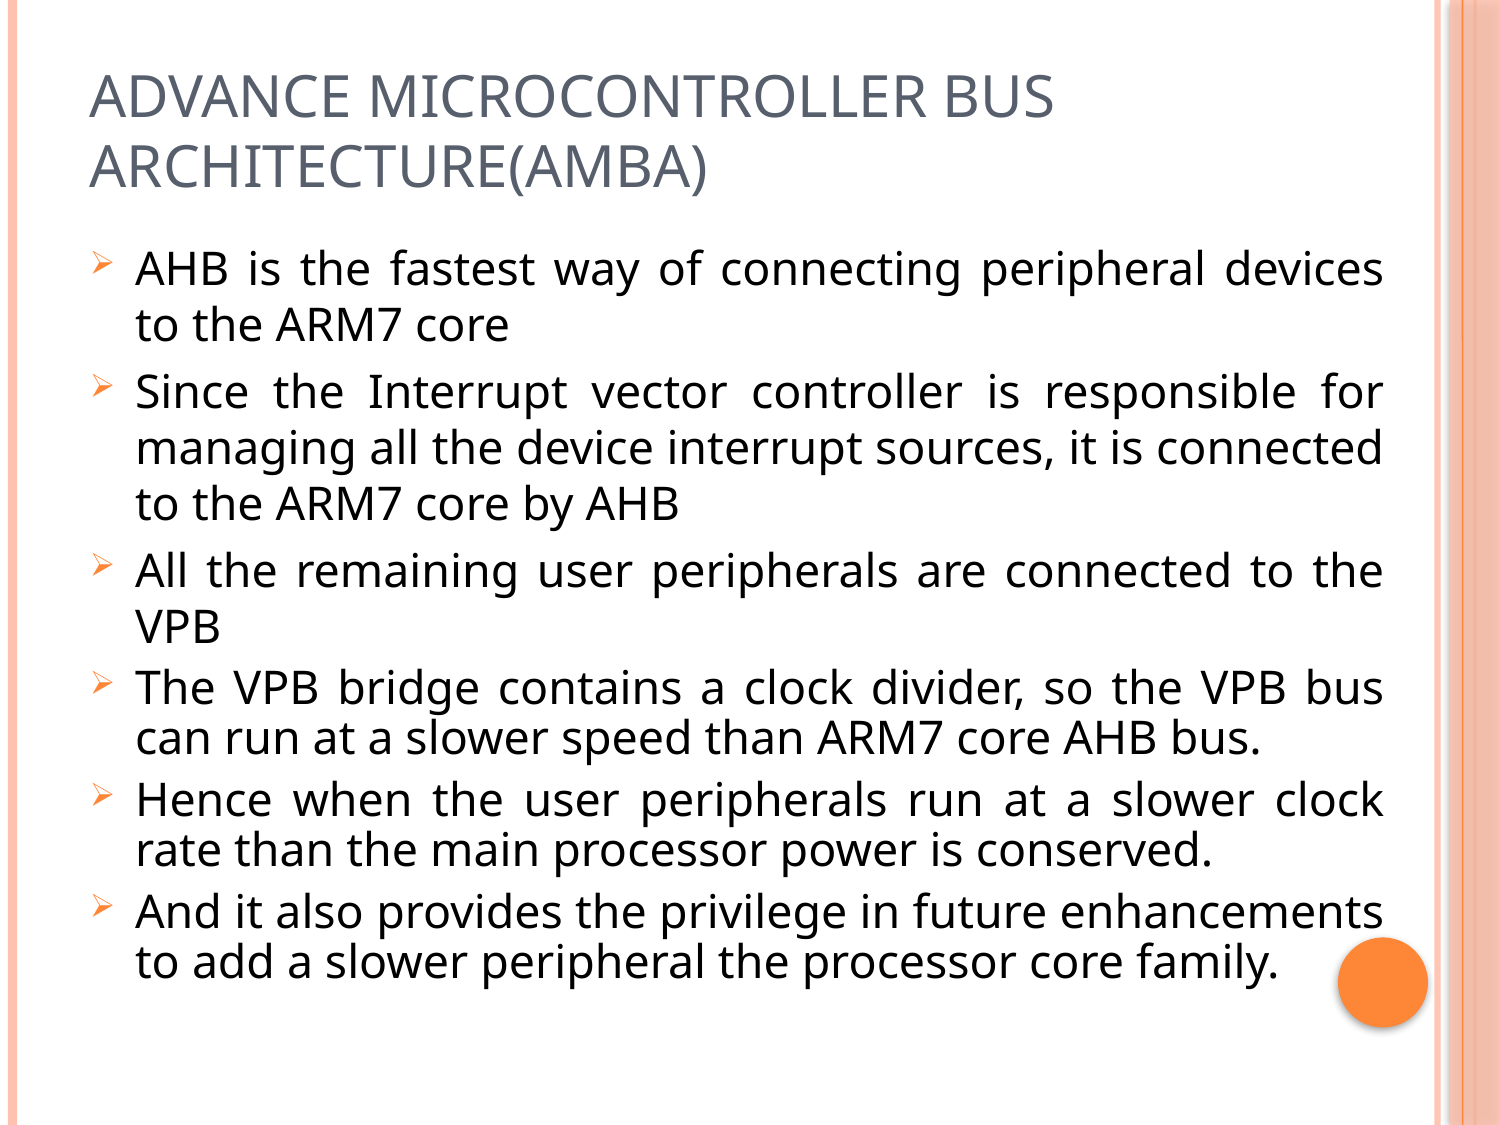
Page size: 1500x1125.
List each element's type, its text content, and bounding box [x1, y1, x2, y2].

title Advance Microcontroller Bus Architecture(AMBA) [75, 19, 1300, 207]
list AHB is the fastest way of connecting peripheral devices to the ARM7 core Since the Interrupt vector controller is responsible for managing all the device interrupt sources, it is connected to the ARM7 core by AHB All the remaining user peripherals are connected to the VPB The VPB bridge contains a clock divider, so the VPB bus can run at a slower speed than ARM7 core AHB bus. Hence when the user peripherals run at a slower clock rate than the main processor power is conserved. And it also provides the privilege in future enhancements to add a slower peripheral the processor core family. [75, 231, 1400, 1032]
